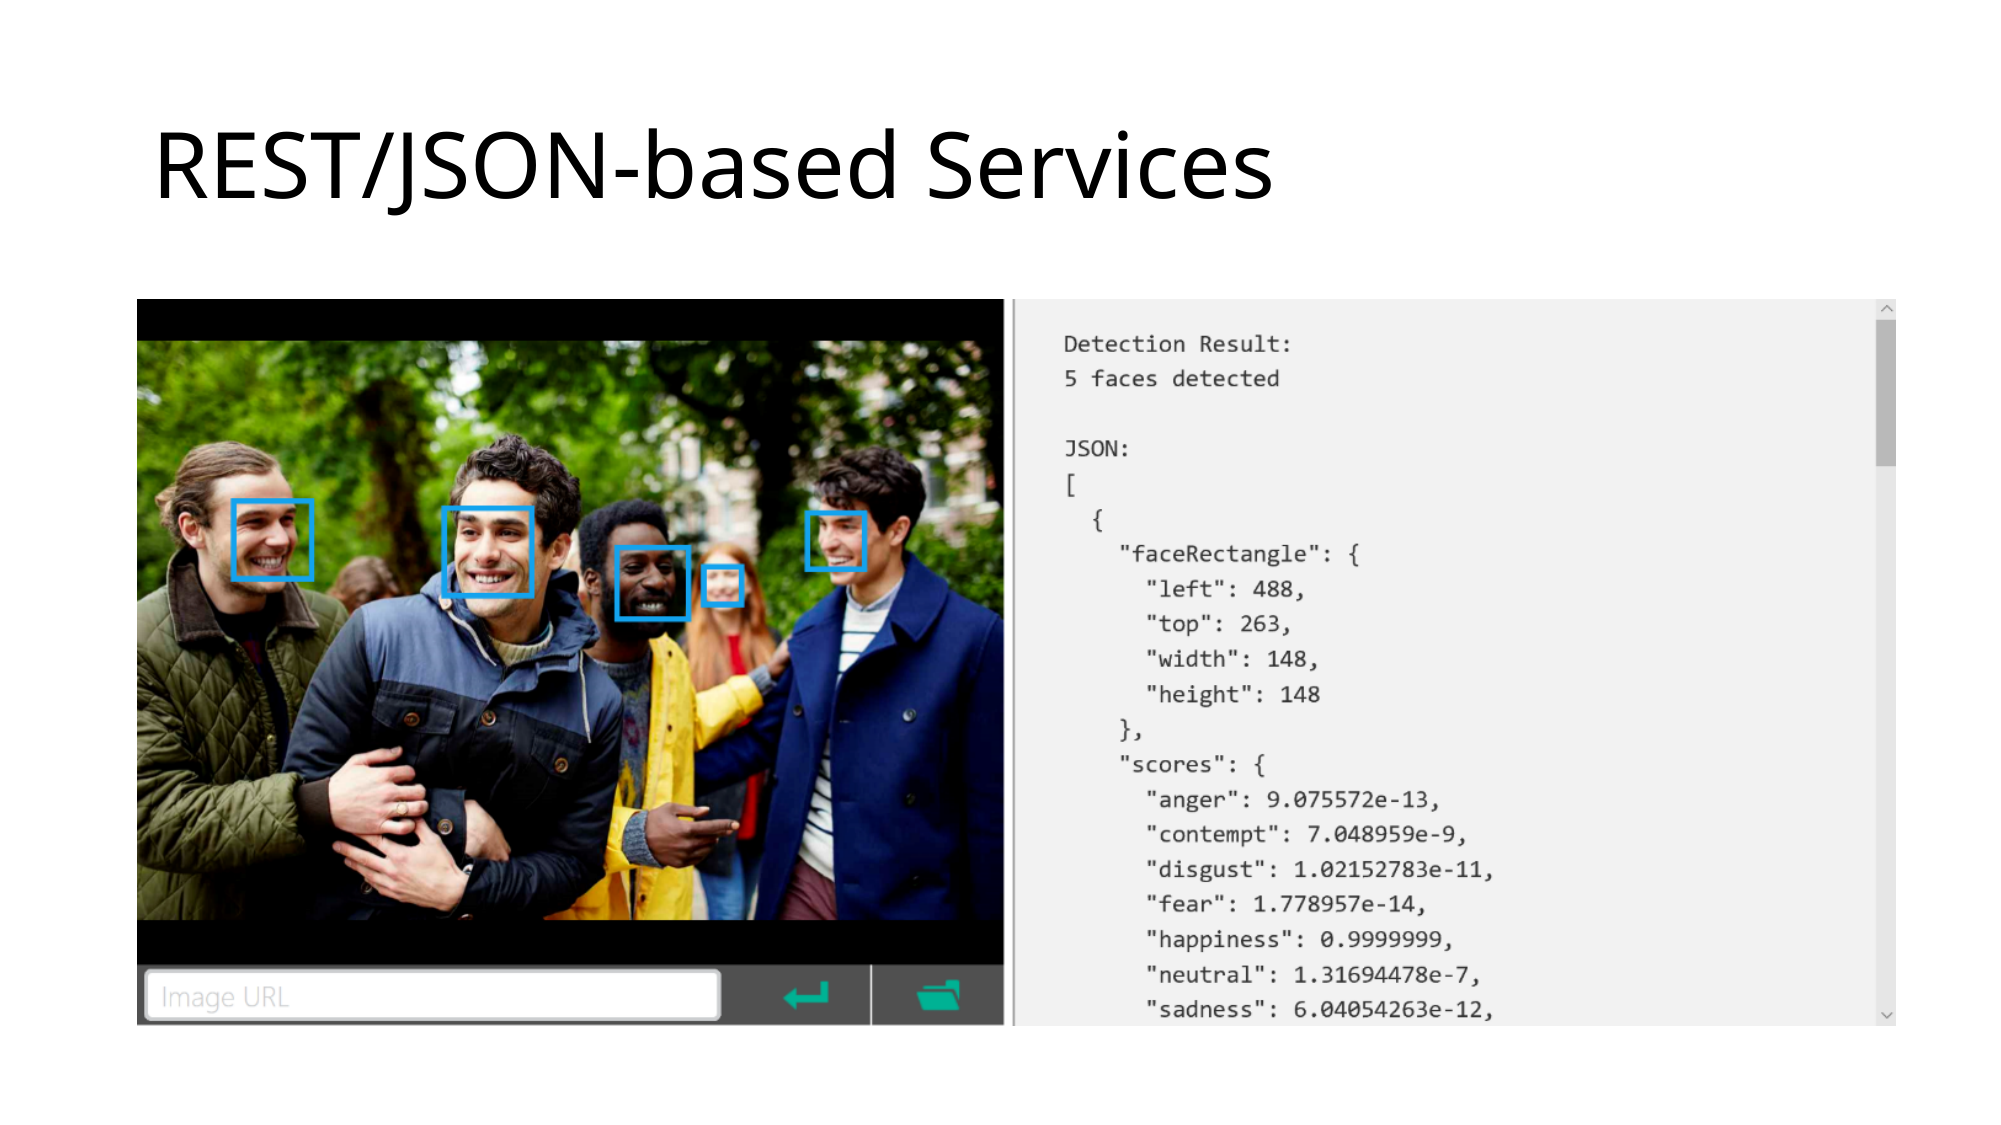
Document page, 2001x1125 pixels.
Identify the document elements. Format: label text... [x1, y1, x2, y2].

picture [137, 299, 1896, 1026]
title REST/JSON-based Services [137, 59, 1863, 278]
